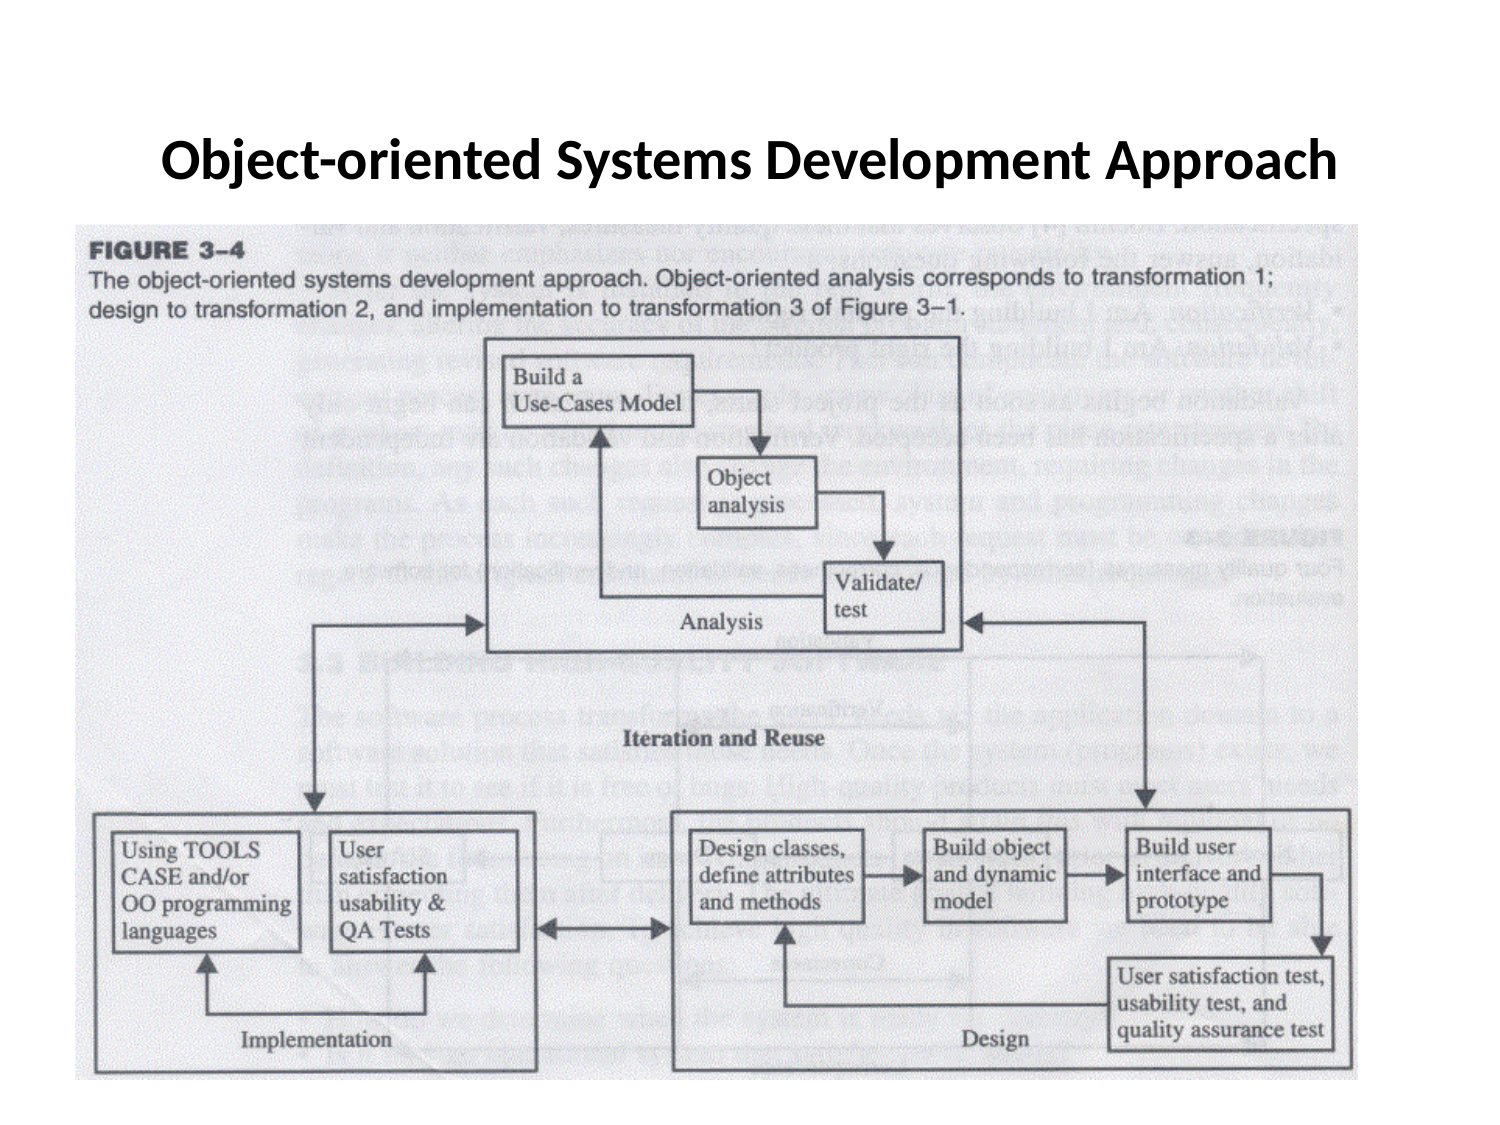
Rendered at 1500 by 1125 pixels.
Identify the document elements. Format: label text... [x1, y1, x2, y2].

title Object-oriented Systems Development Approach [112, 62, 1388, 250]
picture [74, 224, 1358, 1080]
